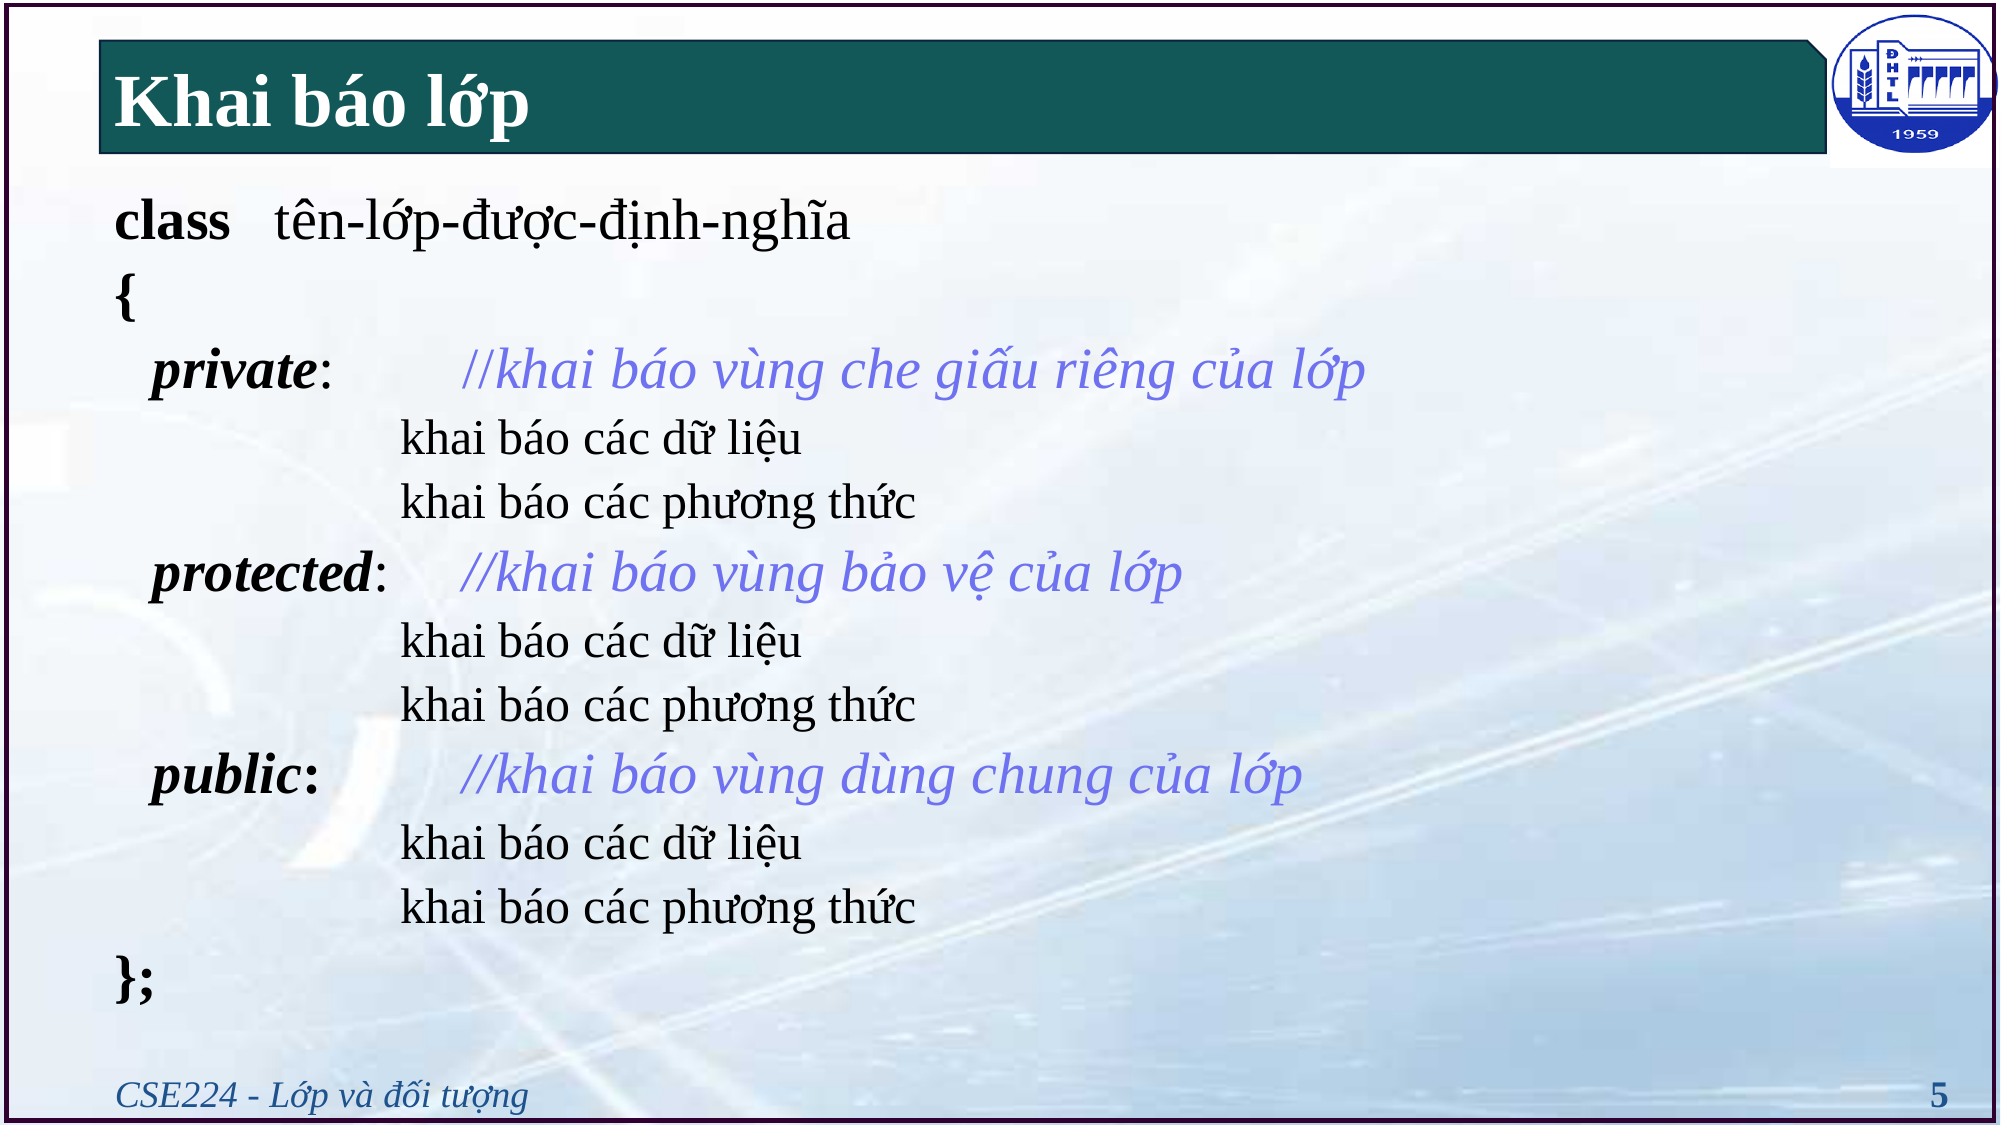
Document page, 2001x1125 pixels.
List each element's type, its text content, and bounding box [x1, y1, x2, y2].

footer CSE224 - Lớp và đối tượng [99, 1062, 734, 1116]
title Khai báo lớp [99, 50, 1817, 144]
picture [0, 0, 2001, 1125]
slide_number 5 [1497, 1062, 1964, 1116]
list class tên-lớp-được-định-nghĩa { private: //khai báo vùng che giấu riêng của lớp khai báo các dữ liệu khai báo các phương thức protected: //khai báo vùng bảo vệ của lớp khai báo các dữ liệu khai báo các phương thức public: //khai báo vùng dùng chung của lớp khai báo các dữ liệu khai báo các phương thức }; [99, 181, 1964, 1025]
